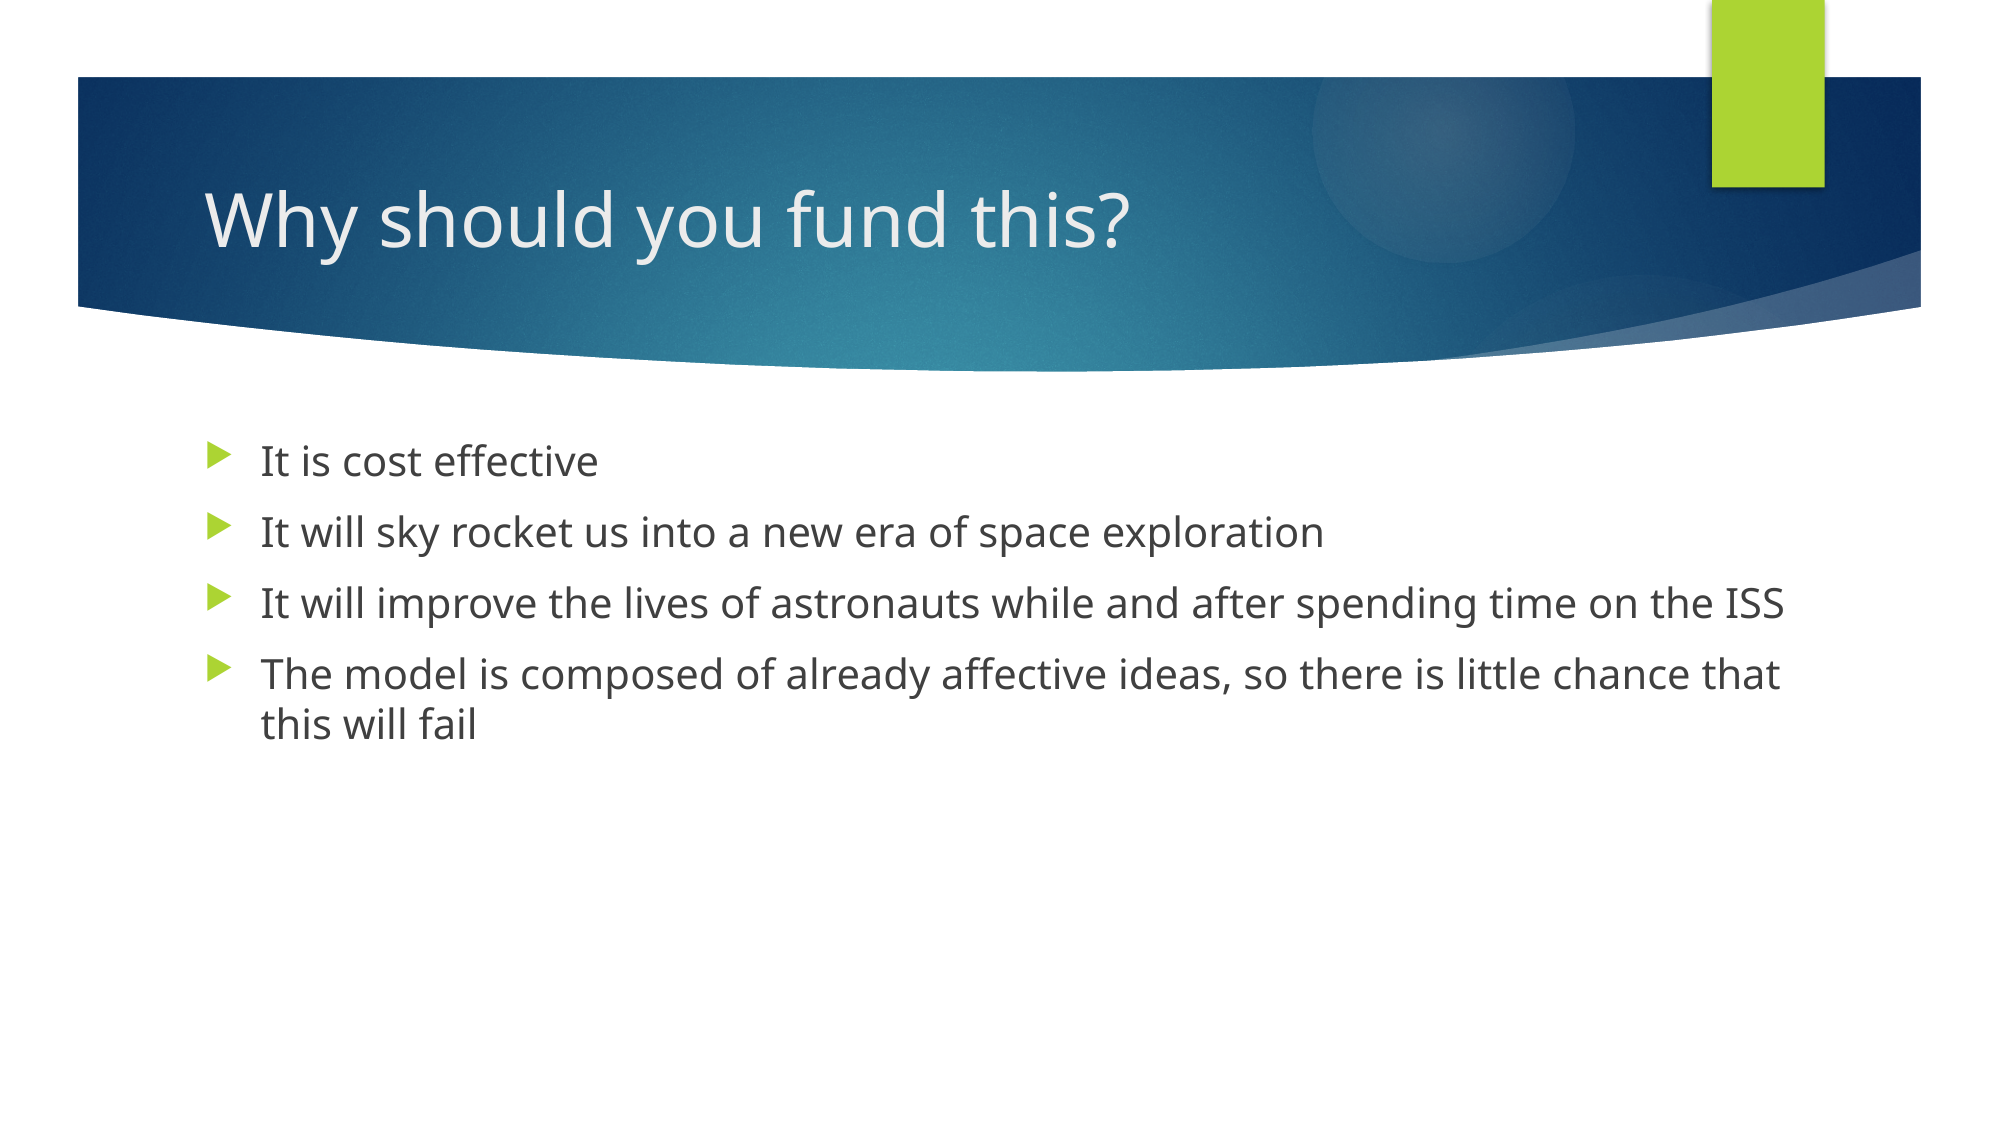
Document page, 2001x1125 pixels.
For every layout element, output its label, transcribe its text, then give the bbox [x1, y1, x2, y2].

title Why should you fund this? [189, 159, 1627, 276]
list It is cost effective It will sky rocket us into a new era of space exploration It will improve the lives of astronauts while and after spending time on the ISS The model is composed of already affective ideas, so there is little chance that this will fail [189, 427, 1846, 988]
